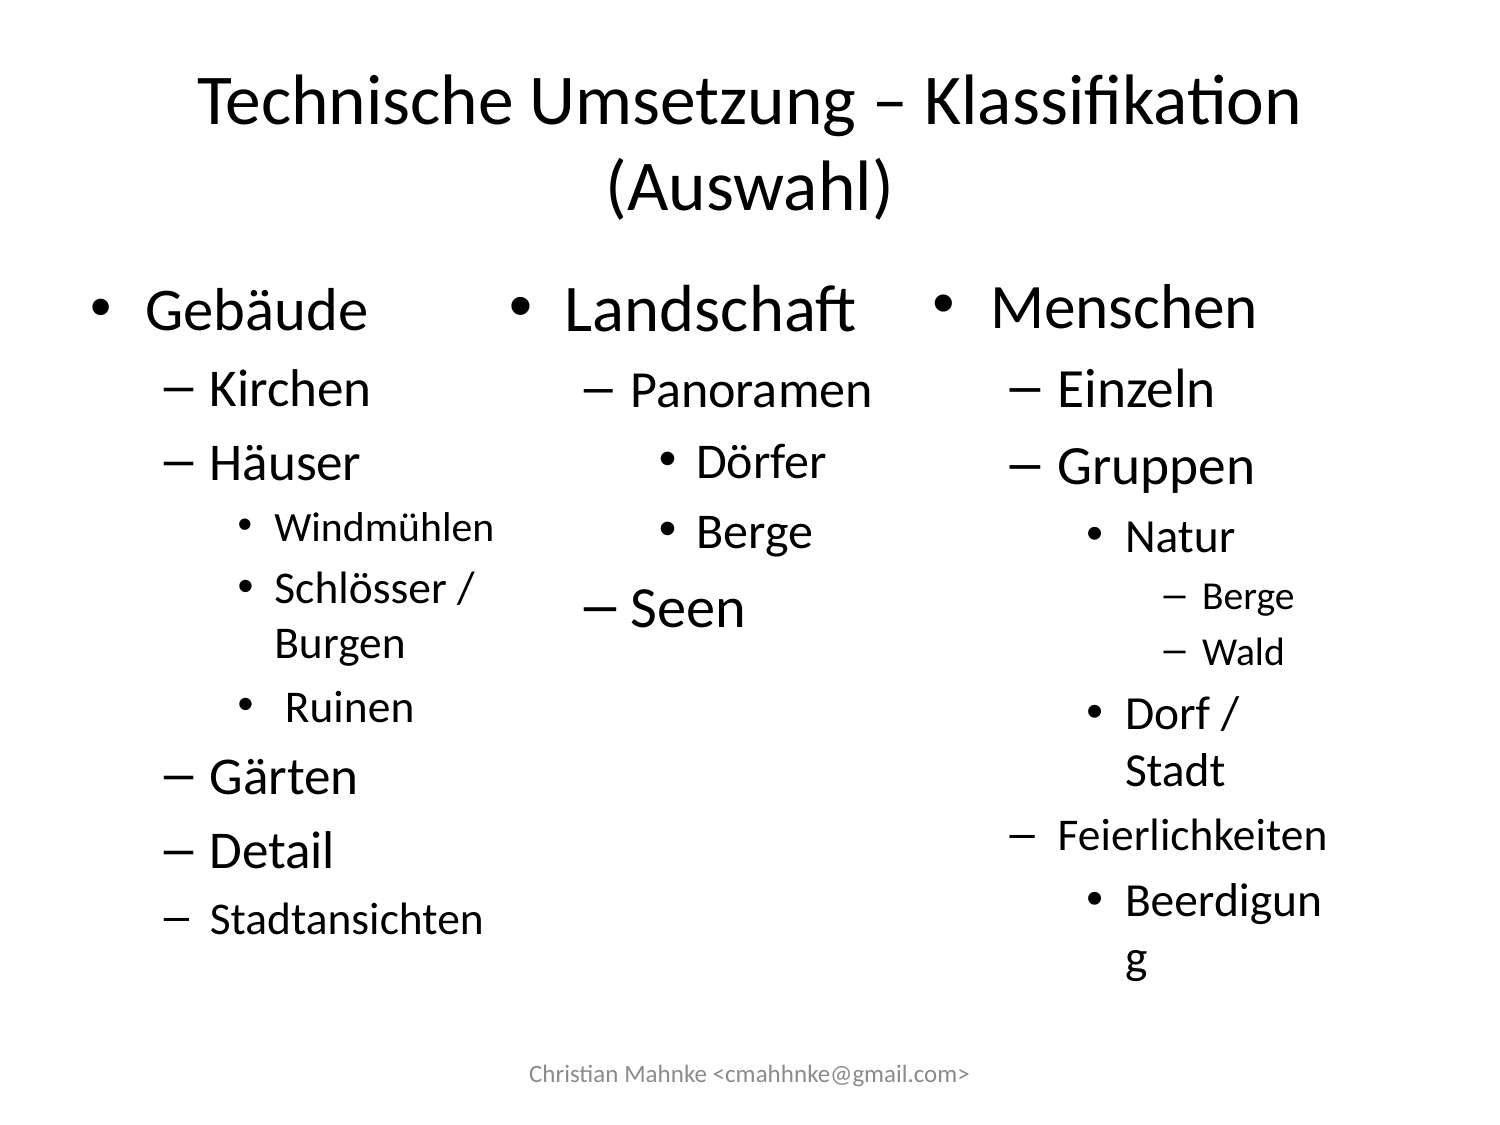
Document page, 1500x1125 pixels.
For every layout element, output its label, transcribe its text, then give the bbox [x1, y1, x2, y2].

title Technische Umsetzung – Klassifikation (Auswahl) [75, 45, 1425, 233]
text_box Landschaft Panoramen Dörfer Berge Seen [493, 257, 893, 1001]
footer Christian Mahnke <cmahhnke@gmail.com> [512, 1042, 988, 1103]
list Gebäude Kirchen Häuser Windmühlen Schlösser /Burgen Ruinen Gärten Detail Stadtansichten [75, 262, 513, 1005]
text_box Menschen Einzeln Gruppen Natur Berge Wald Dorf / Stadt Feierlichkeiten Beerdigung [917, 257, 1355, 1000]
